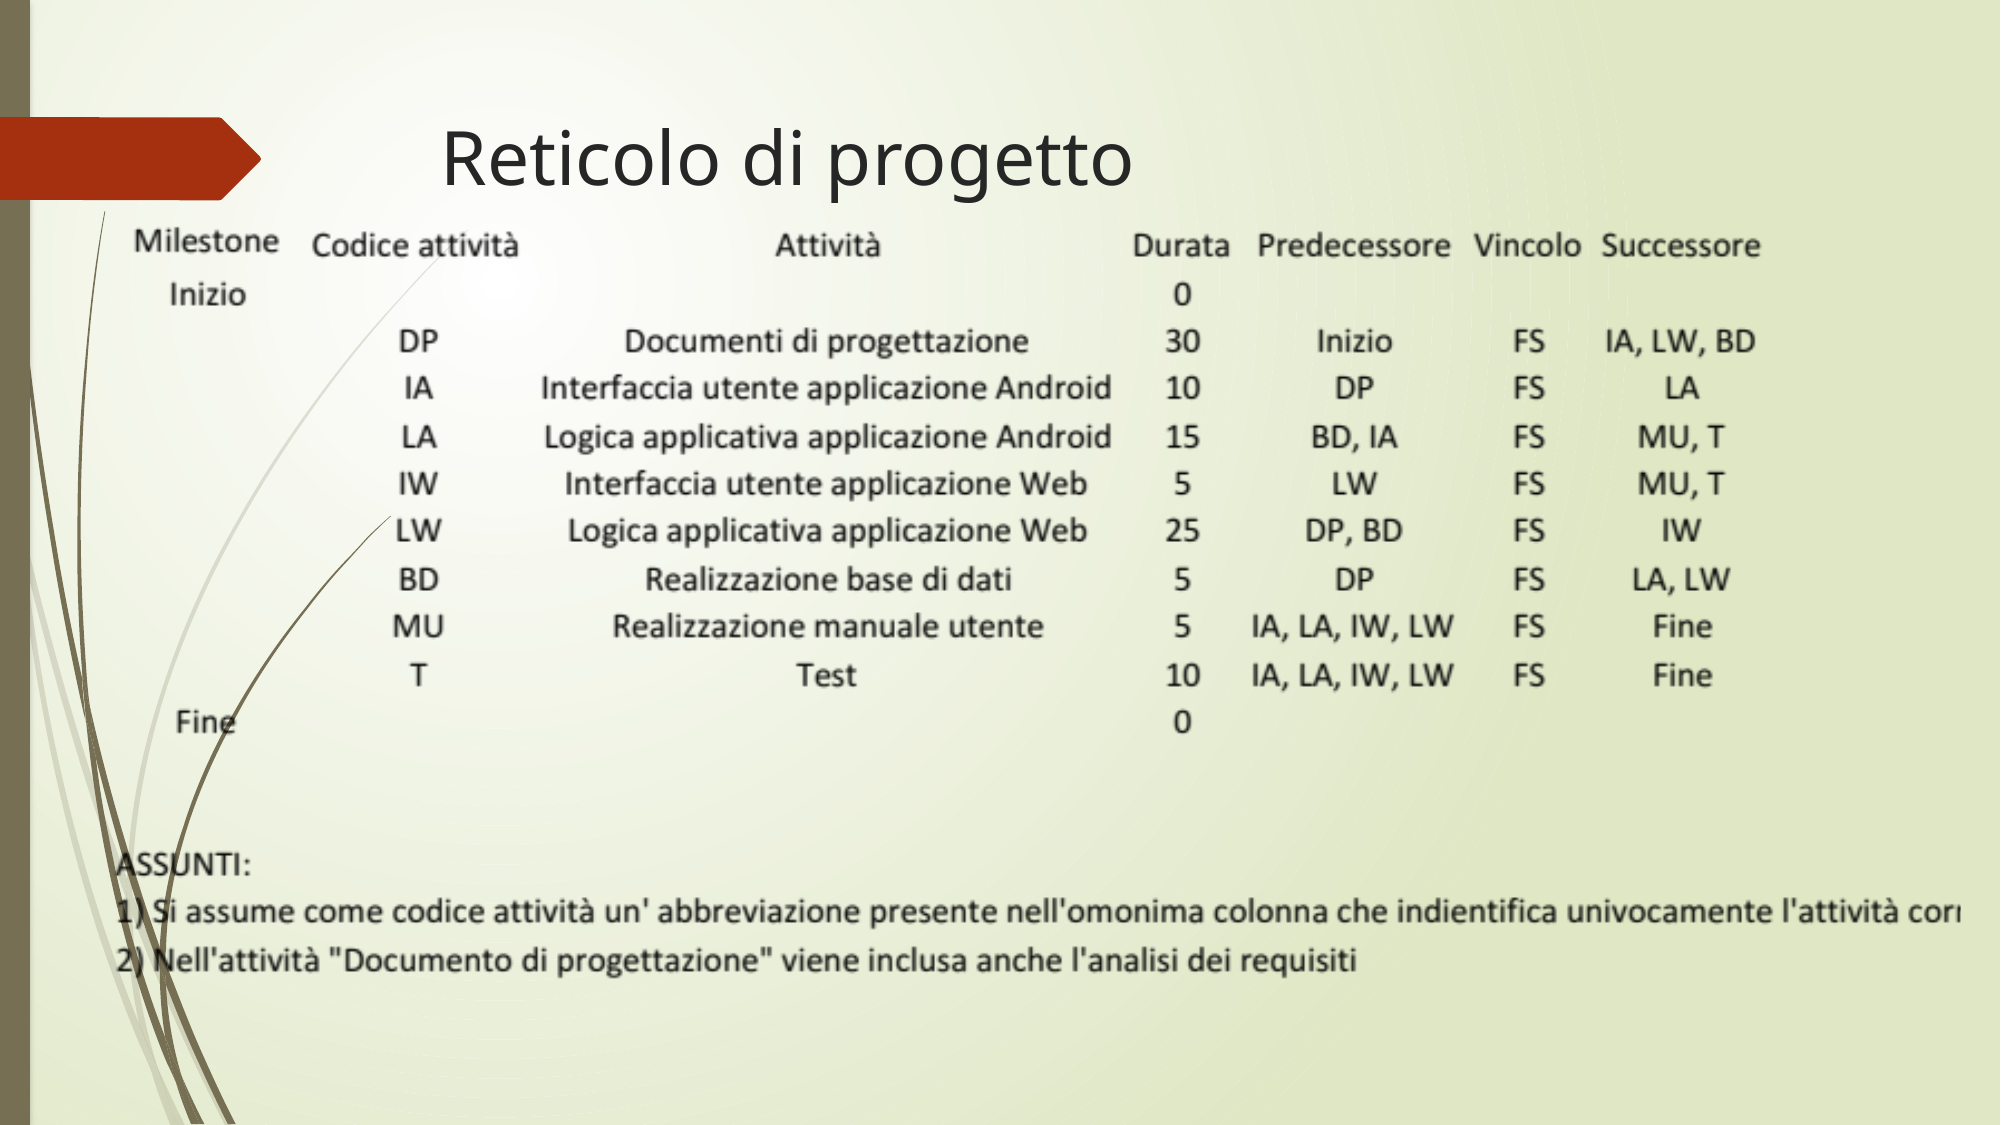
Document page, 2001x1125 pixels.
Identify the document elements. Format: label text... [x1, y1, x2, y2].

title Reticolo di progetto [425, 102, 1888, 219]
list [108, 219, 1961, 981]
